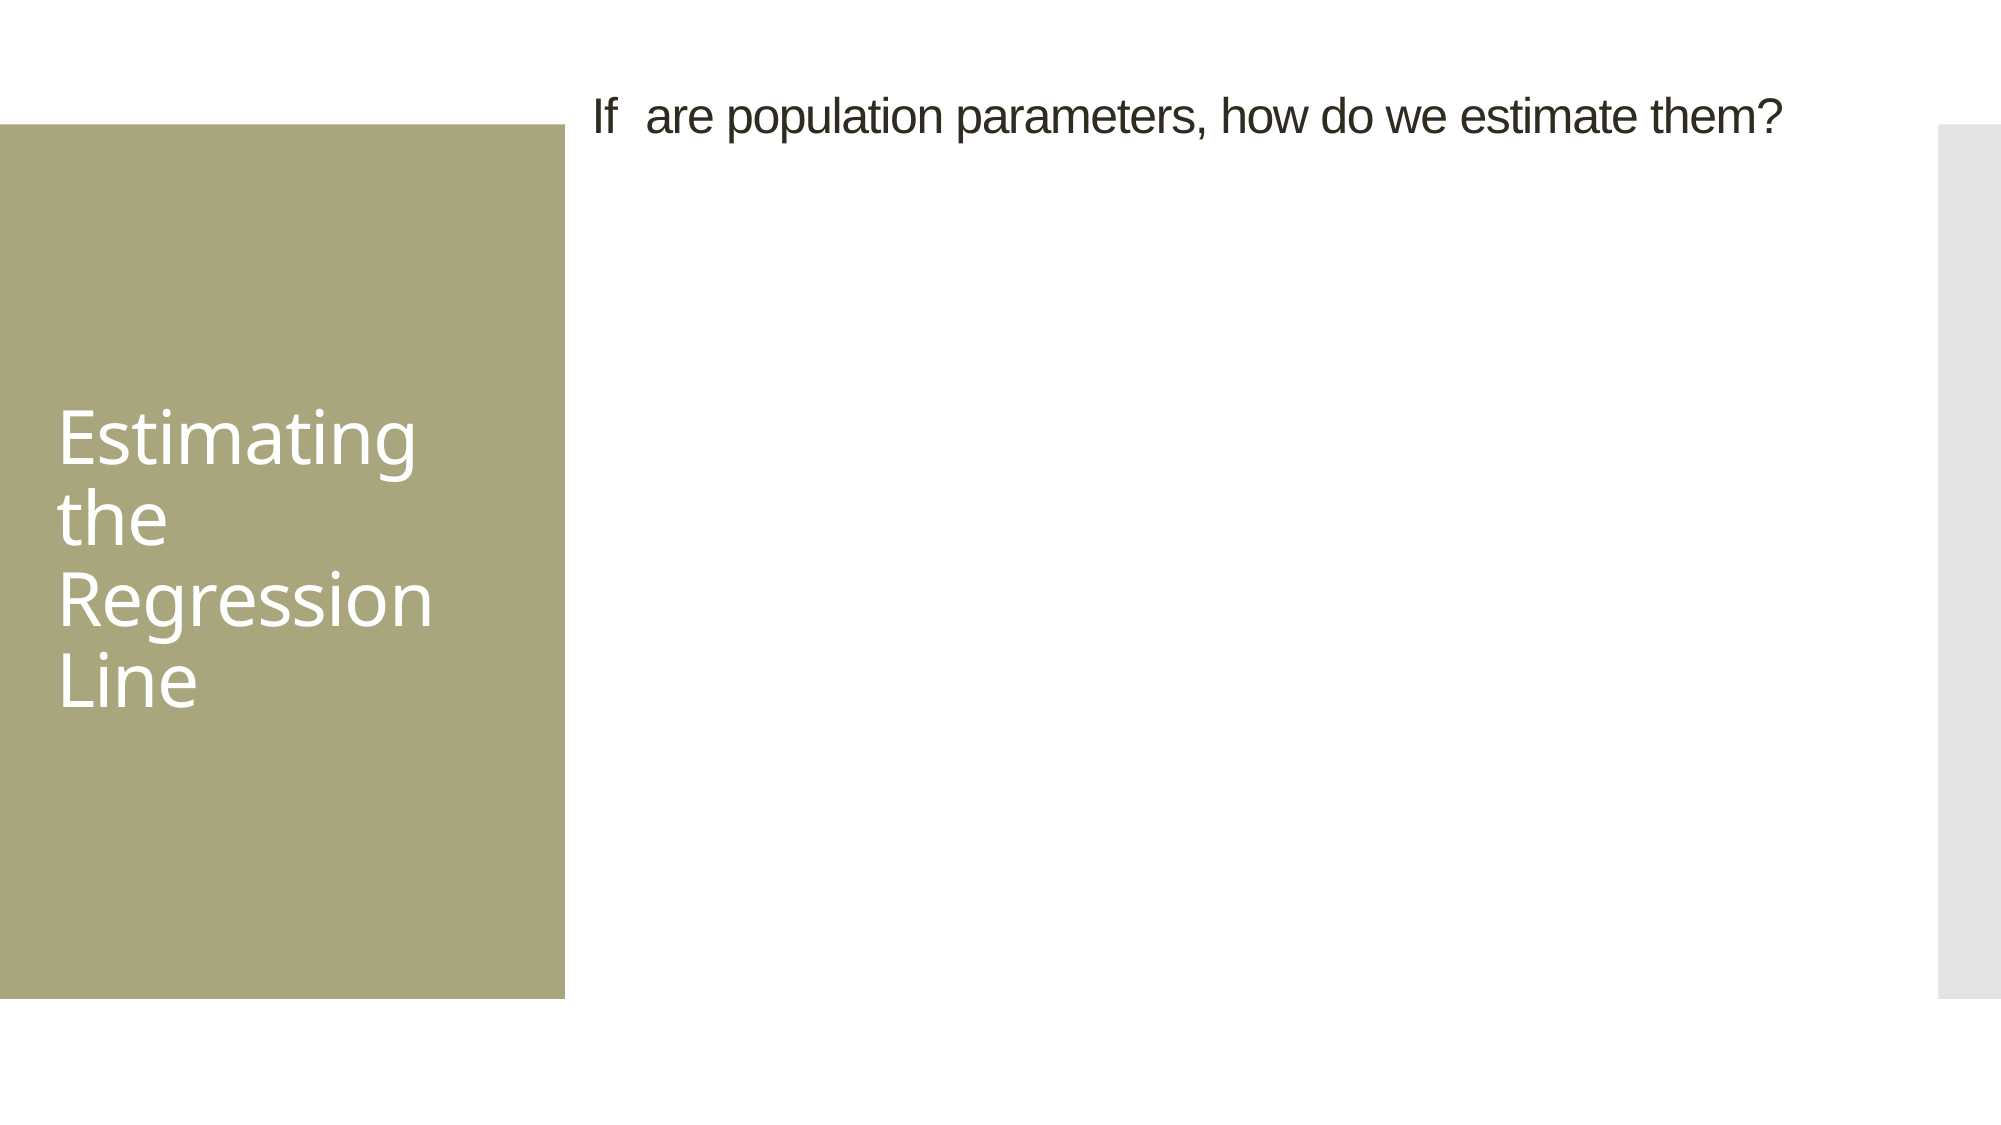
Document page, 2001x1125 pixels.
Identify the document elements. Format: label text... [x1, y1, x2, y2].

title Estimating the Regression Line [41, 184, 525, 940]
